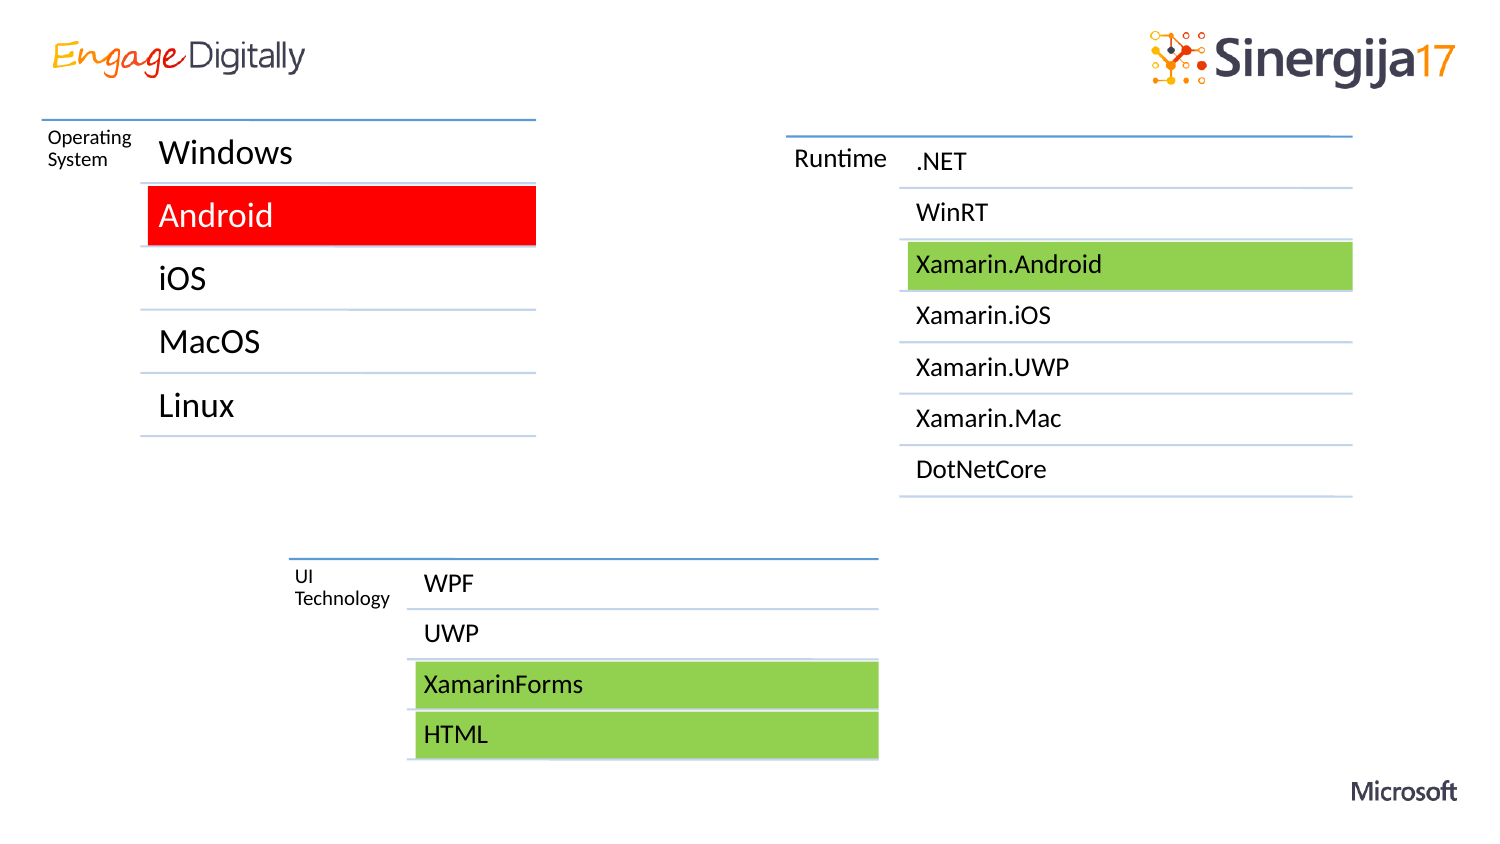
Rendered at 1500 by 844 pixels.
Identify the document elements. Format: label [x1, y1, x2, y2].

picture [0, 0, 305, 120]
text_box [288, 558, 879, 762]
picture [1352, 780, 1500, 844]
picture [1150, 0, 1500, 120]
text_box [41, 119, 537, 440]
text_box [786, 136, 1353, 500]
